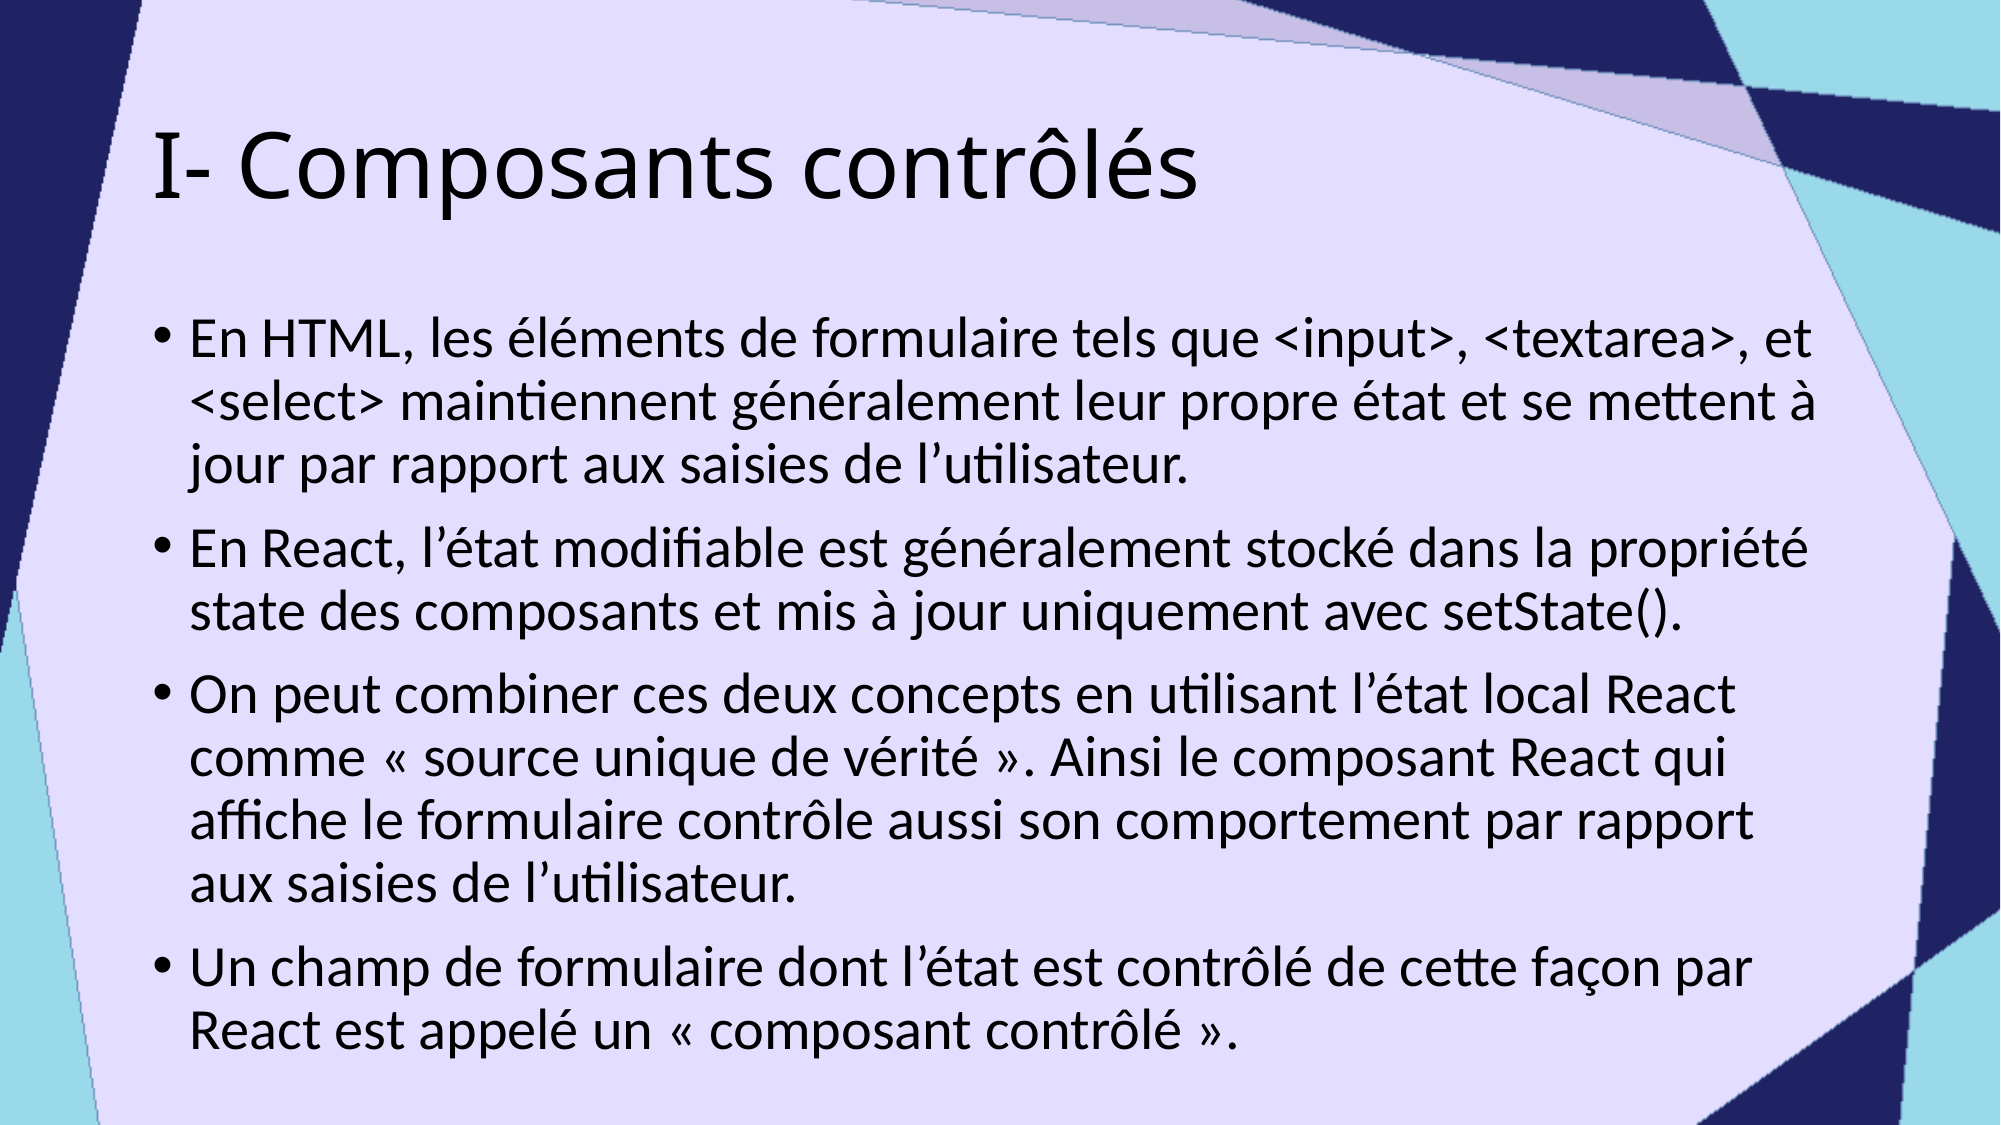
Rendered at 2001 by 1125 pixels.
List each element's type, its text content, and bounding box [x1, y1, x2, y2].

list En HTML, les éléments de formulaire tels que <input>, <textarea>, et <select> maintiennent généralement leur propre état et se mettent à jour par rapport aux saisies de l’utilisateur. En React, l’état modifiable est généralement stocké dans la propriété state des composants et mis à jour uniquement avec setState(). On peut combiner ces deux concepts en utilisant l’état local React comme « source unique de vérité ». Ainsi le composant React qui affiche le formulaire contrôle aussi son comportement par rapport aux saisies de l’utilisateur. Un champ de formulaire dont l’état est contrôlé de cette façon par React est appelé un « composant contrôlé ». [137, 299, 1863, 1110]
picture [0, 0, 2001, 1125]
title I- Composants contrôlés [137, 59, 1863, 278]
